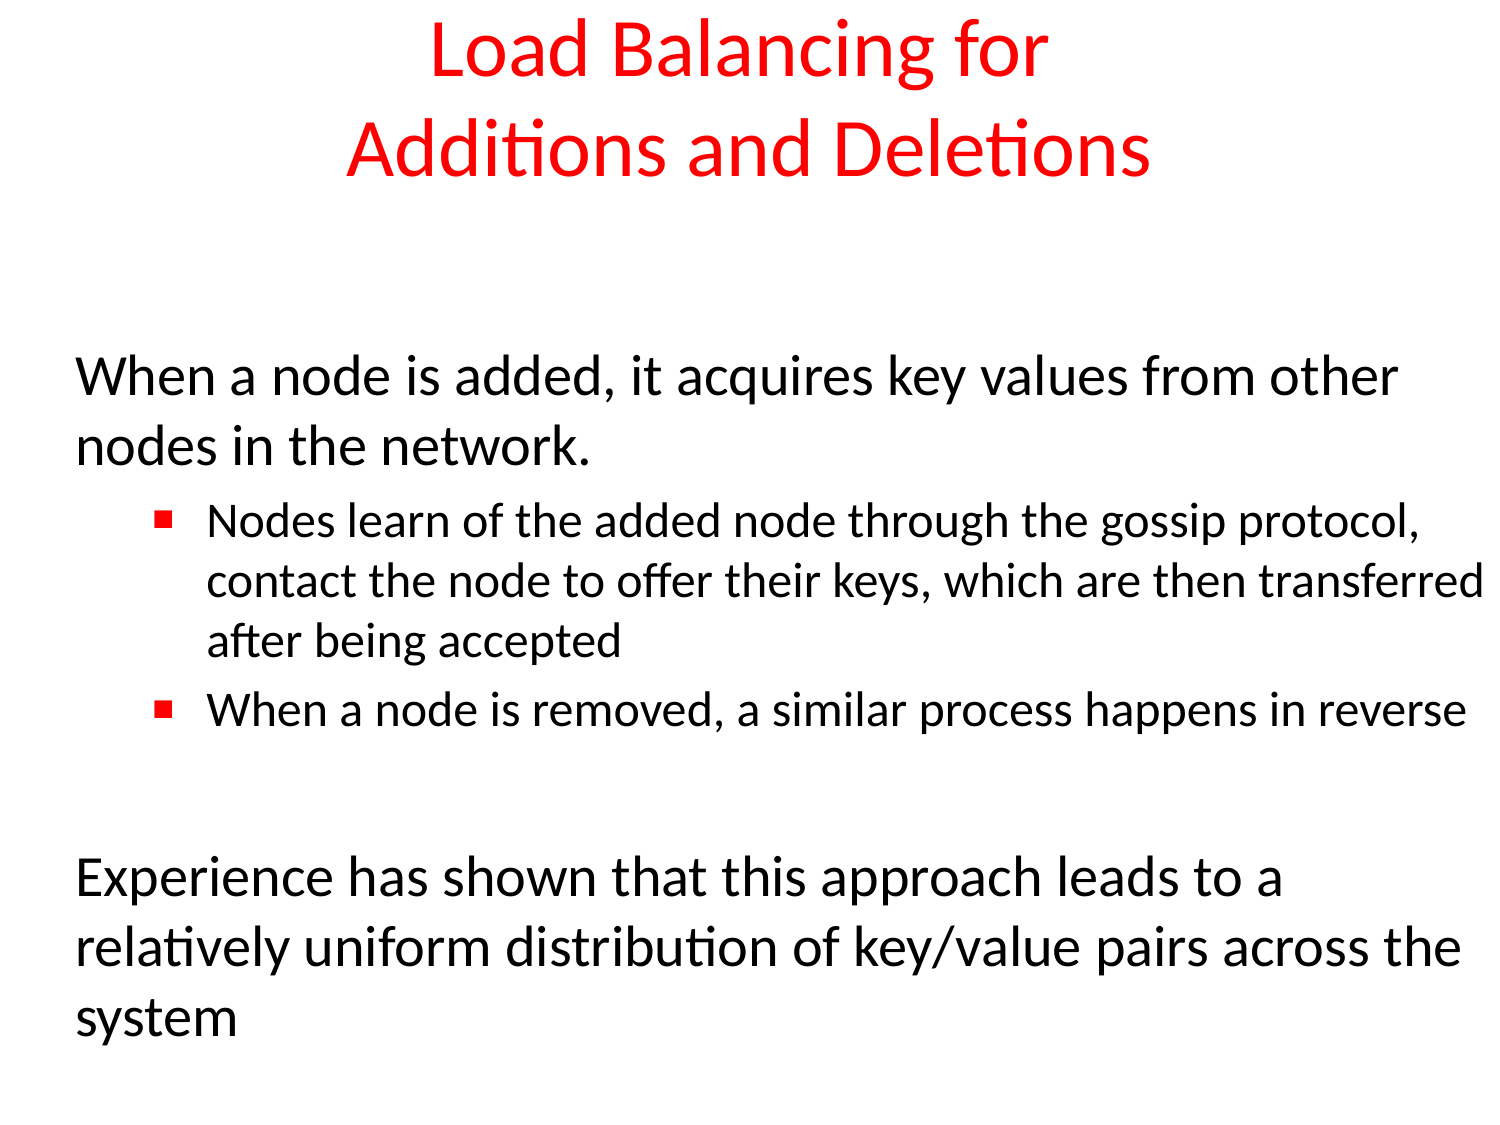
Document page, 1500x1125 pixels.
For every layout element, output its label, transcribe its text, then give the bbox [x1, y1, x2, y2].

picture [150, 506, 172, 528]
picture [150, 696, 172, 718]
list When a node is added, it acquires key values from other nodes in the network. Nodes learn of the added node through the gossip protocol, contact the node to offer their keys, which are then transferred after being accepted When a node is removed, a similar process happens in reverse Experience has shown that this approach leads to a relatively uniform distribution of key/value pairs across the system [0, 337, 1500, 1125]
title Load Balancing for Additions and Deletions [0, 0, 1500, 187]
